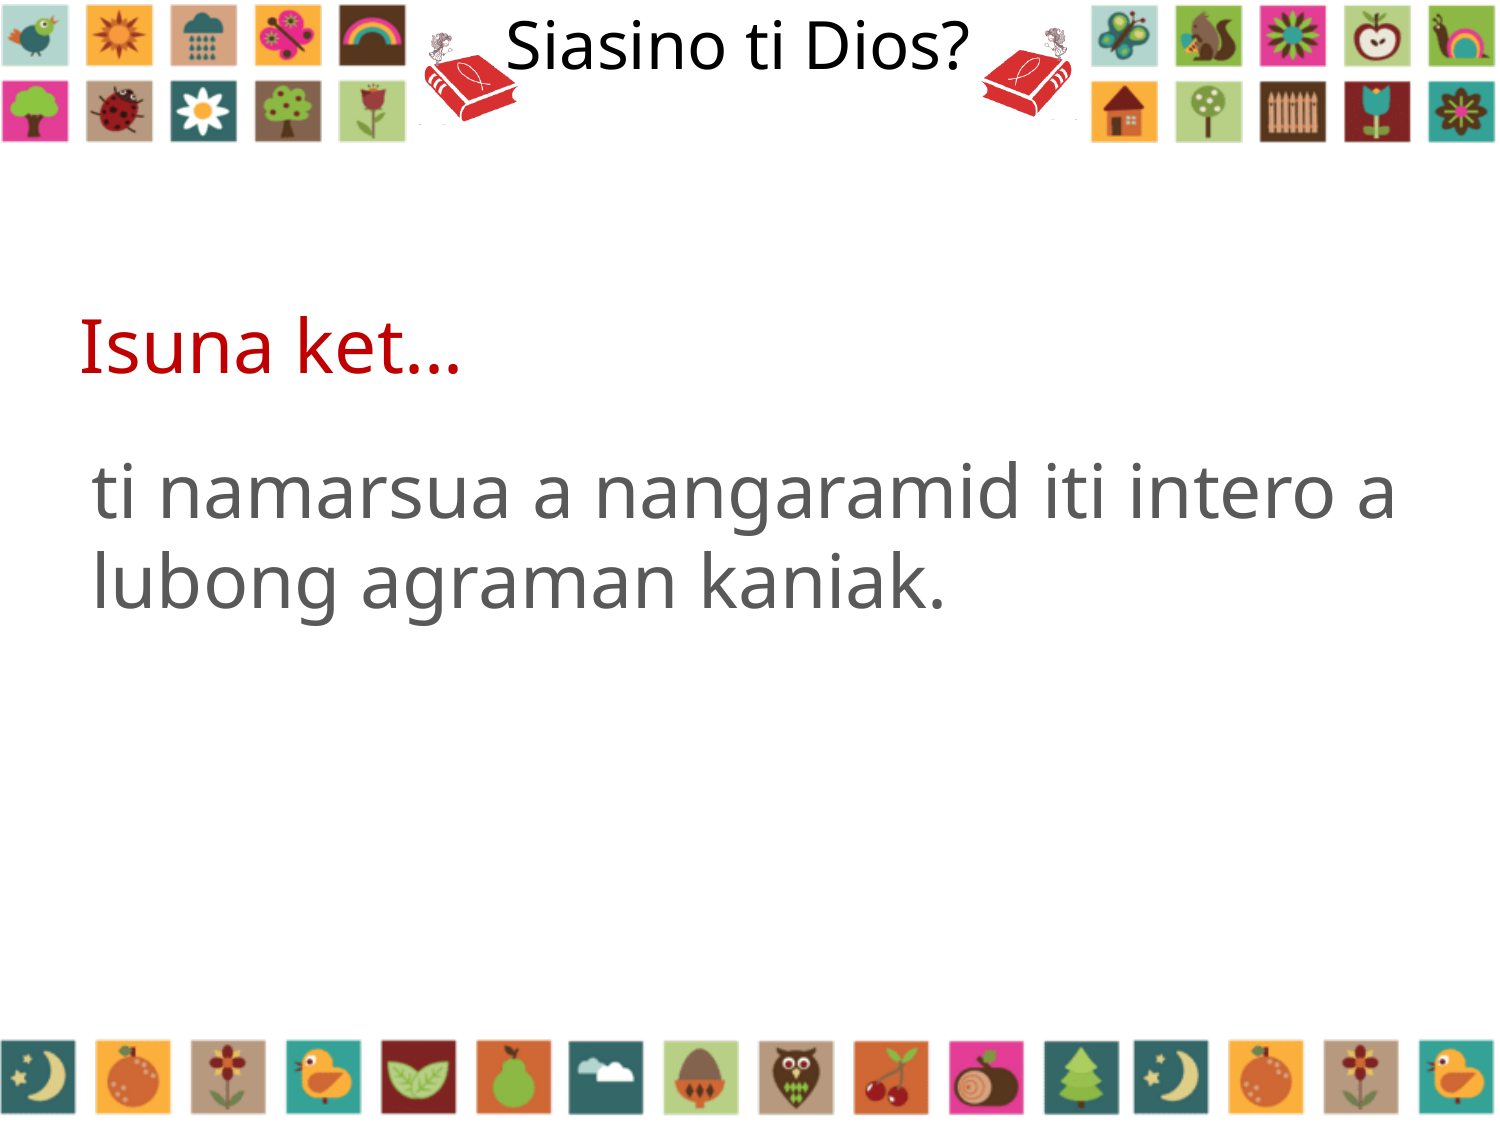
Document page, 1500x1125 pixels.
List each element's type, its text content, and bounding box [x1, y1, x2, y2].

text_box Isuna ket... [64, 290, 1412, 396]
picture [0, 3, 550, 150]
text_box Siasino ti Dios? [414, 0, 1080, 91]
text_box ti namarsua a nangaramid iti intero a lubong agraman kaniak. [76, 436, 1424, 632]
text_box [0, 1028, 1500, 1118]
picture [950, 3, 1500, 150]
